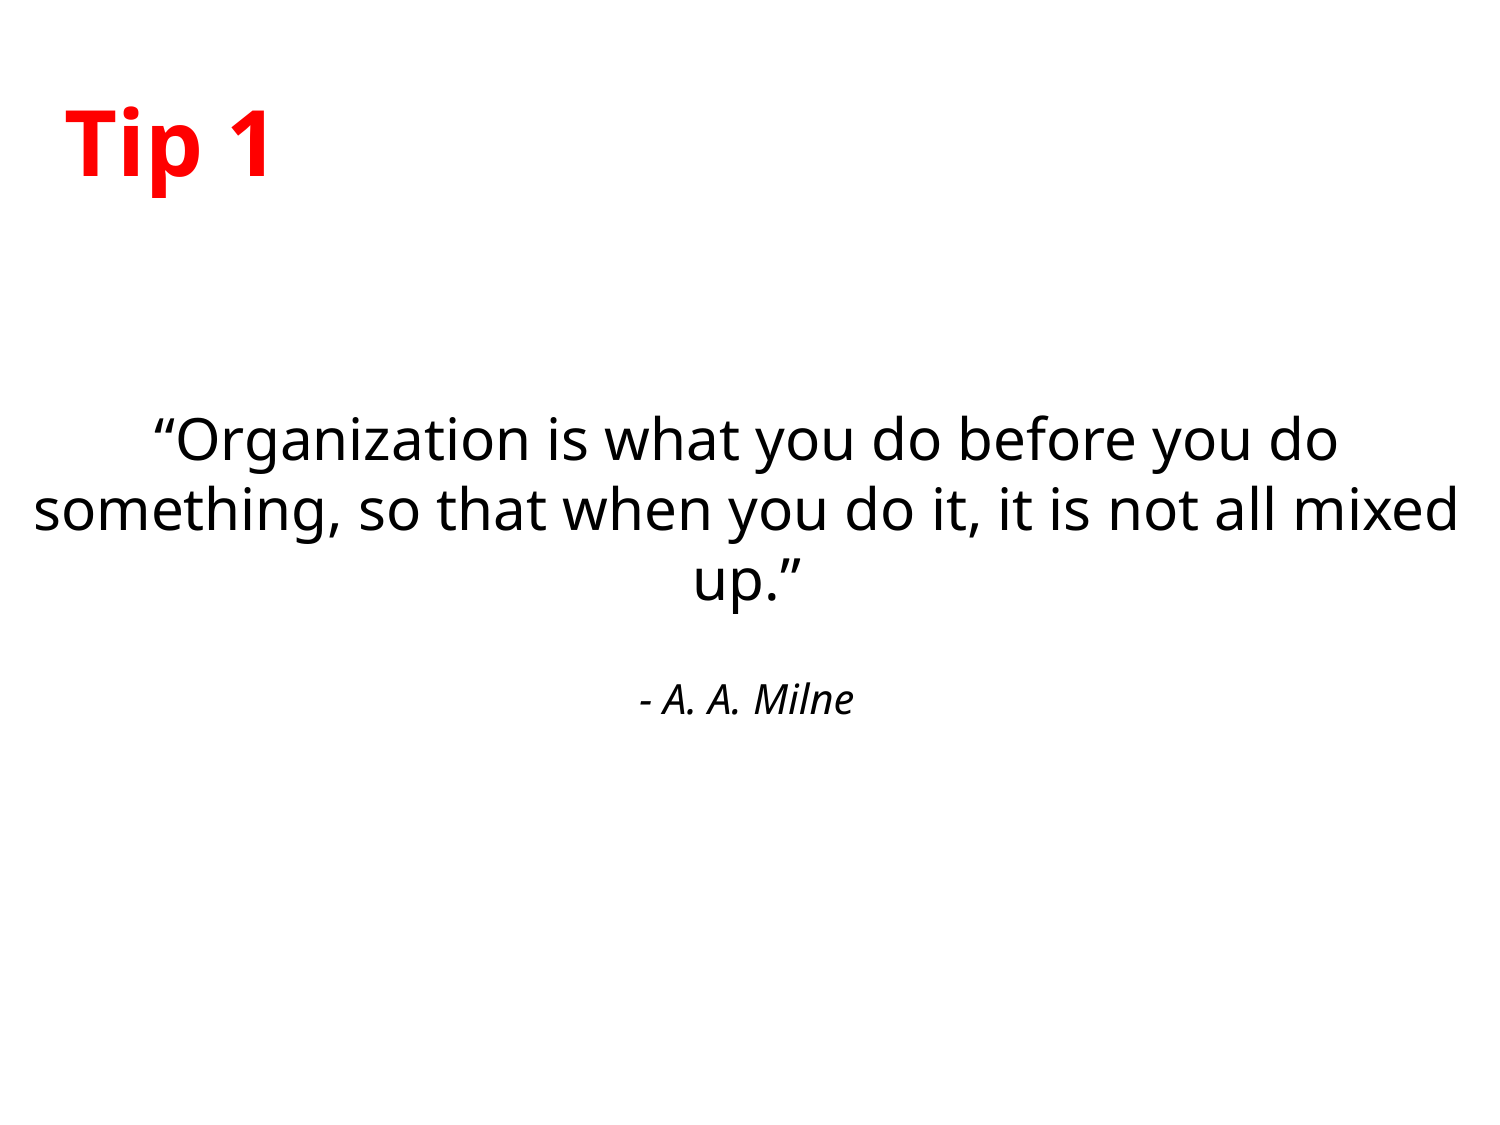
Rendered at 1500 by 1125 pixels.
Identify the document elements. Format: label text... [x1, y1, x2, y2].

title Tip 1 [49, 38, 1343, 256]
text_box “Organization is what you do before you do something, so that when you do it, it is not all mixed up.” - A. A. Milne [23, 394, 1471, 731]
